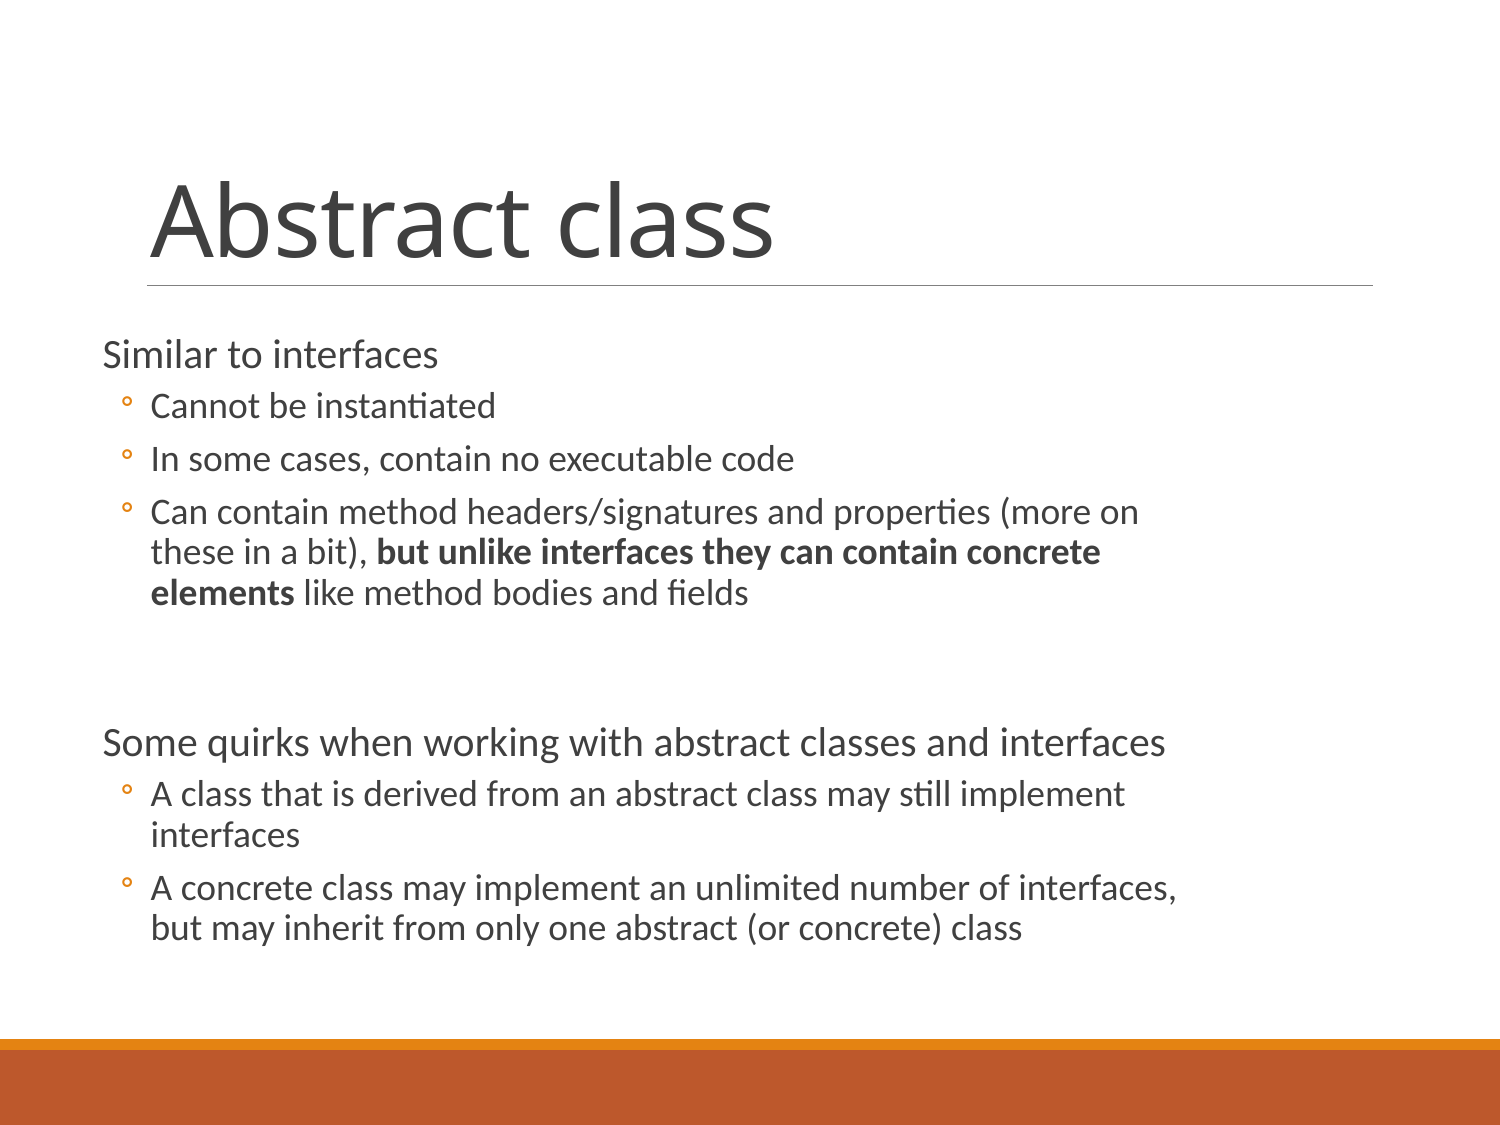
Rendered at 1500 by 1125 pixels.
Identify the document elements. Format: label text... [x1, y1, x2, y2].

list Similar to interfaces Cannot be instantiated In some cases, contain no executable code Can contain method headers/signatures and properties (more on these in a bit), but unlike interfaces they can contain concrete elements like method bodies and fields Some quirks when working with abstract classes and interfaces A class that is derived from an abstract class may still implement interfaces A concrete class may implement an unlimited number of interfaces, but may inherit from only one abstract (or concrete) class [87, 324, 1218, 992]
title Abstract class [135, 47, 1373, 285]
